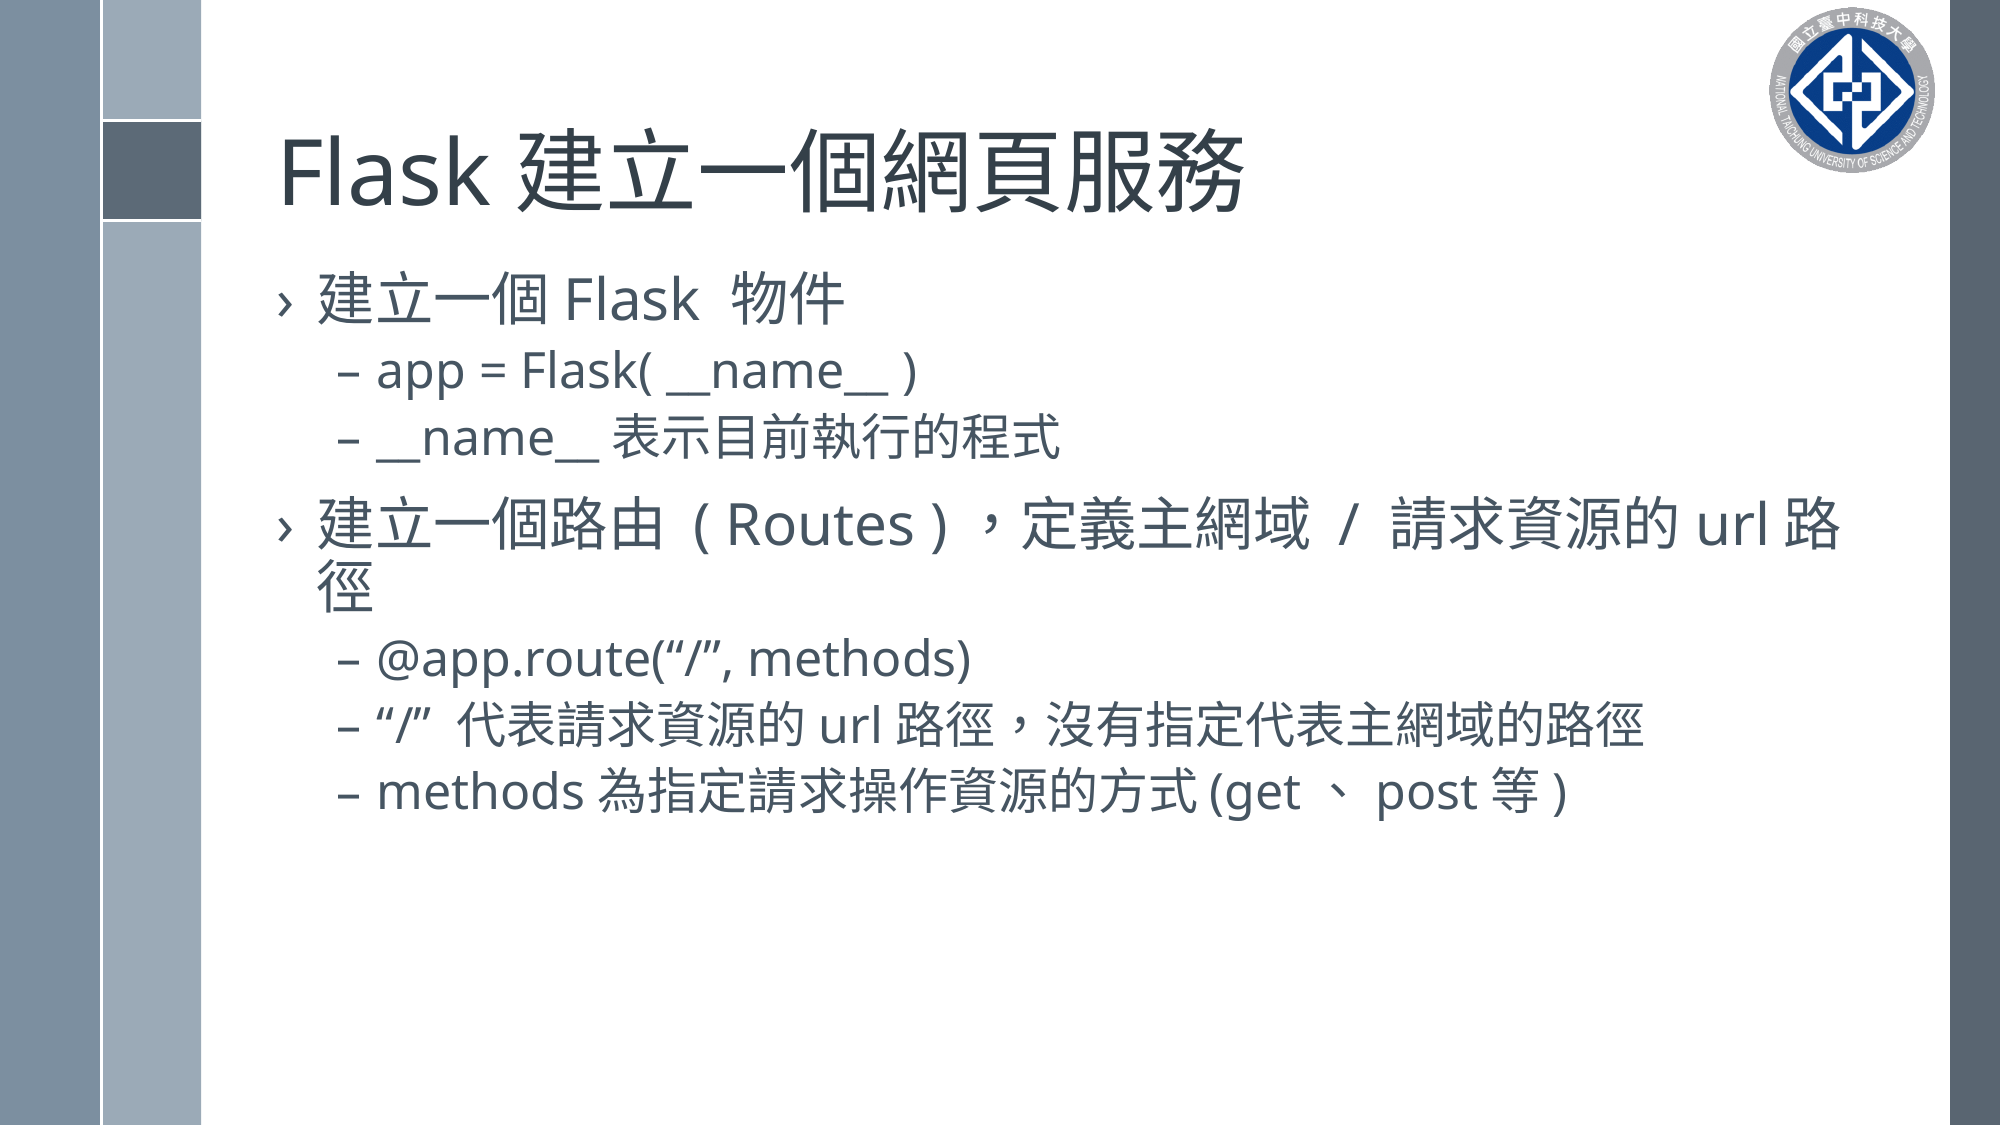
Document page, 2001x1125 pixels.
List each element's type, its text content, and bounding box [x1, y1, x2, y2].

list 建立一個Flask 物件 app = Flask( __name__ ) __name__表示目前執行的程式 建立一個路由 ( Routes )，定義主網域 / 請求資源的url路徑 @app.route(“/”, methods) “/” 代表請求資源的url路徑，沒有指定代表主網域的路徑 methods為指定請求操作資源的方式(get、post等) [261, 262, 1867, 1013]
title Flask建立一個網頁服務 [261, 29, 1867, 233]
picture [1769, 7, 1935, 173]
